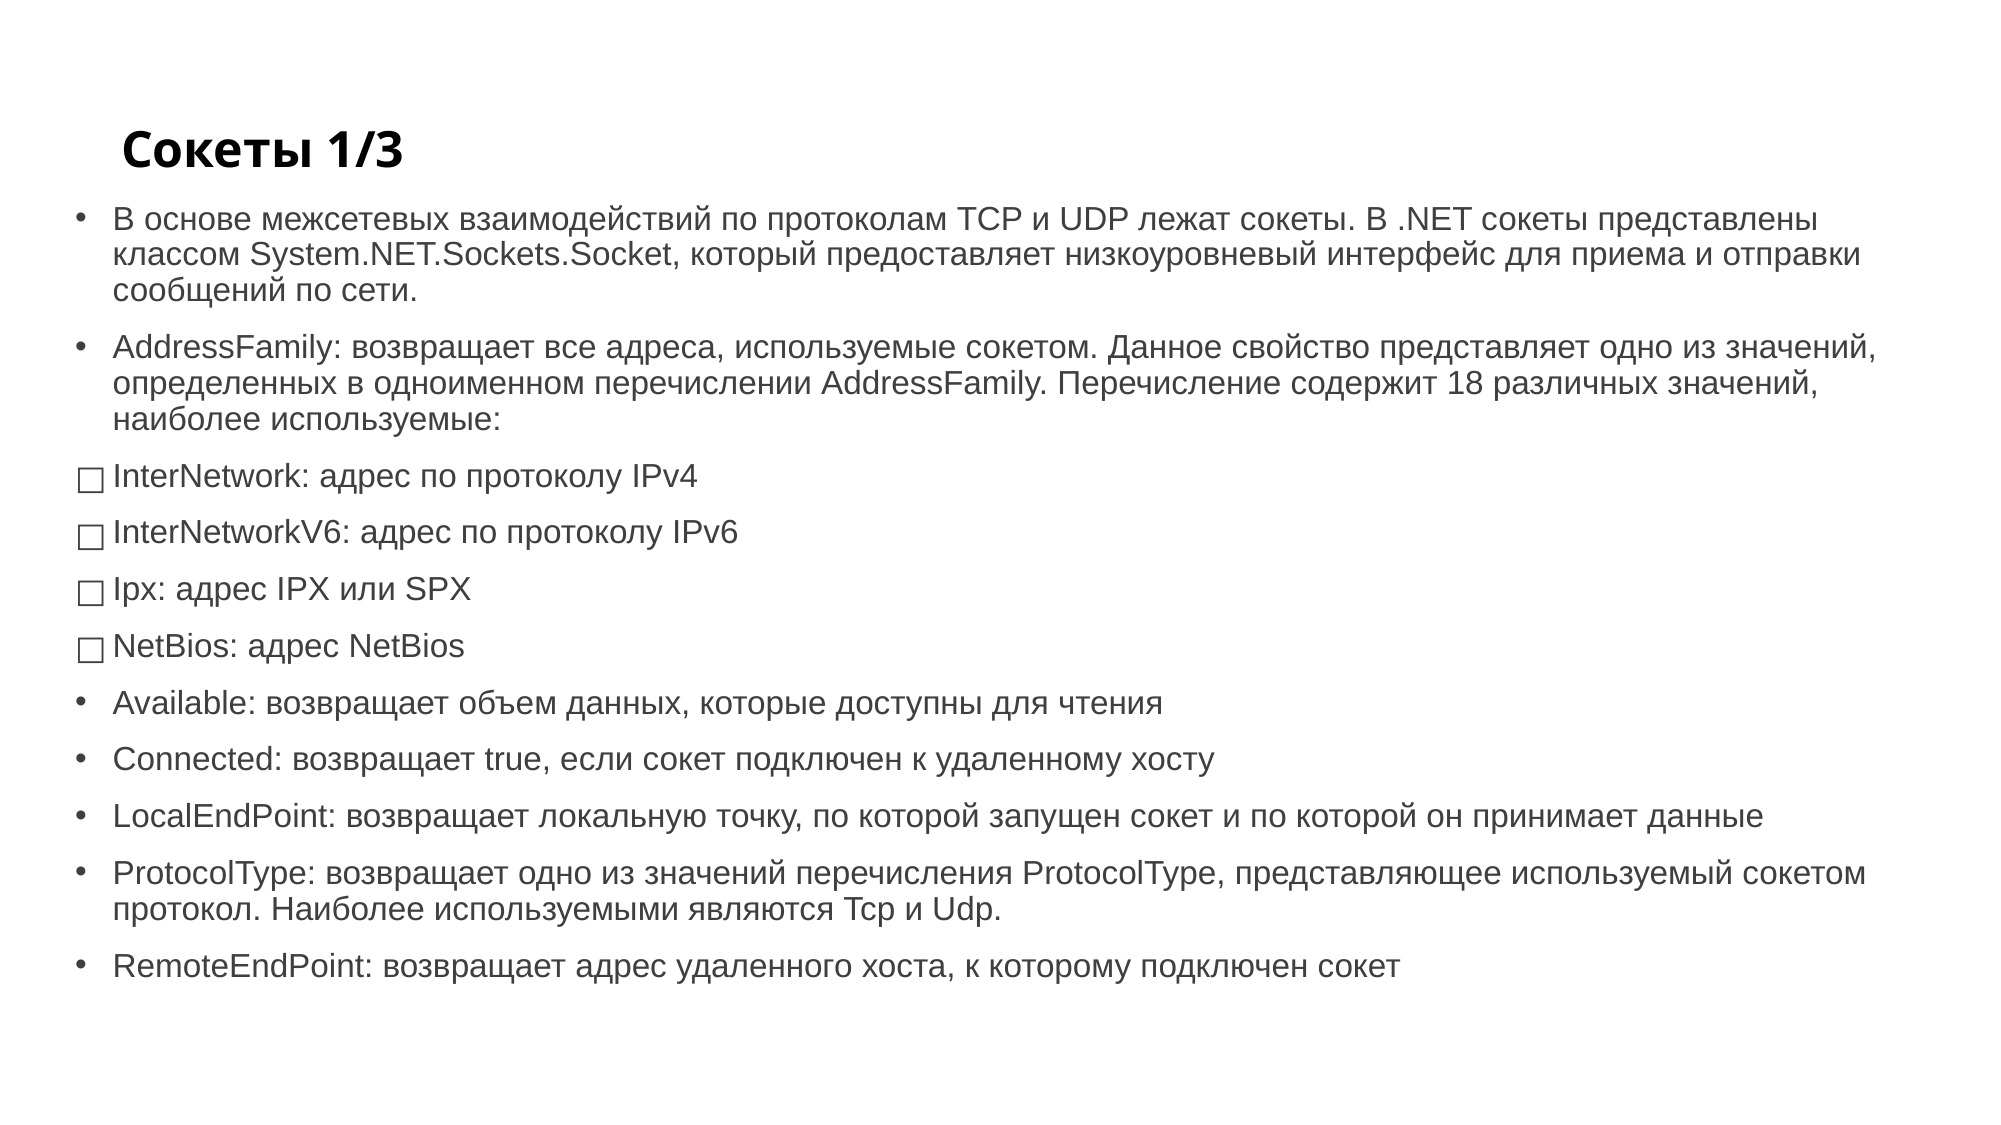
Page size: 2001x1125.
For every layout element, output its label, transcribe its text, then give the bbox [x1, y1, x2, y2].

list В основе межсетевых взаимодействий по протоколам TCP и UDP лежат сокеты. В .NET сокеты представлены классом System.NET.Sockets.Socket, который предоставляет низкоуровневый интерфейс для приема и отправки сообщений по сети. AddressFamily: возвращает все адреса, используемые сокетом. Данное свойство представляет одно из значений, определенных в одноименном перечислении AddressFamily. Перечисление содержит 18 различных значений, наиболее используемые: InterNetwork: адрес по протоколу IPv4 InterNetworkV6: адрес по протоколу IPv6 Ipx: адрес IPX или SPX NetBios: адрес NetBios Available: возвращает объем данных, которые доступны для чтения Connected: возвращает true, если сокет подключен к удаленному хосту LocalEndPoint: возвращает локальную точку, по которой запущен сокет и по которой он принимает данные ProtocolType: возвращает одно из значений перечисления ProtocolType, представляющее используемый сокетом протокол. Наиболее используемыми являются Tcp и Udp. RemoteEndPoint: возвращает адрес удаленного хоста, к которому подключен сокет [60, 193, 1910, 1100]
title Сокеты 1/3 [106, 42, 1832, 193]
